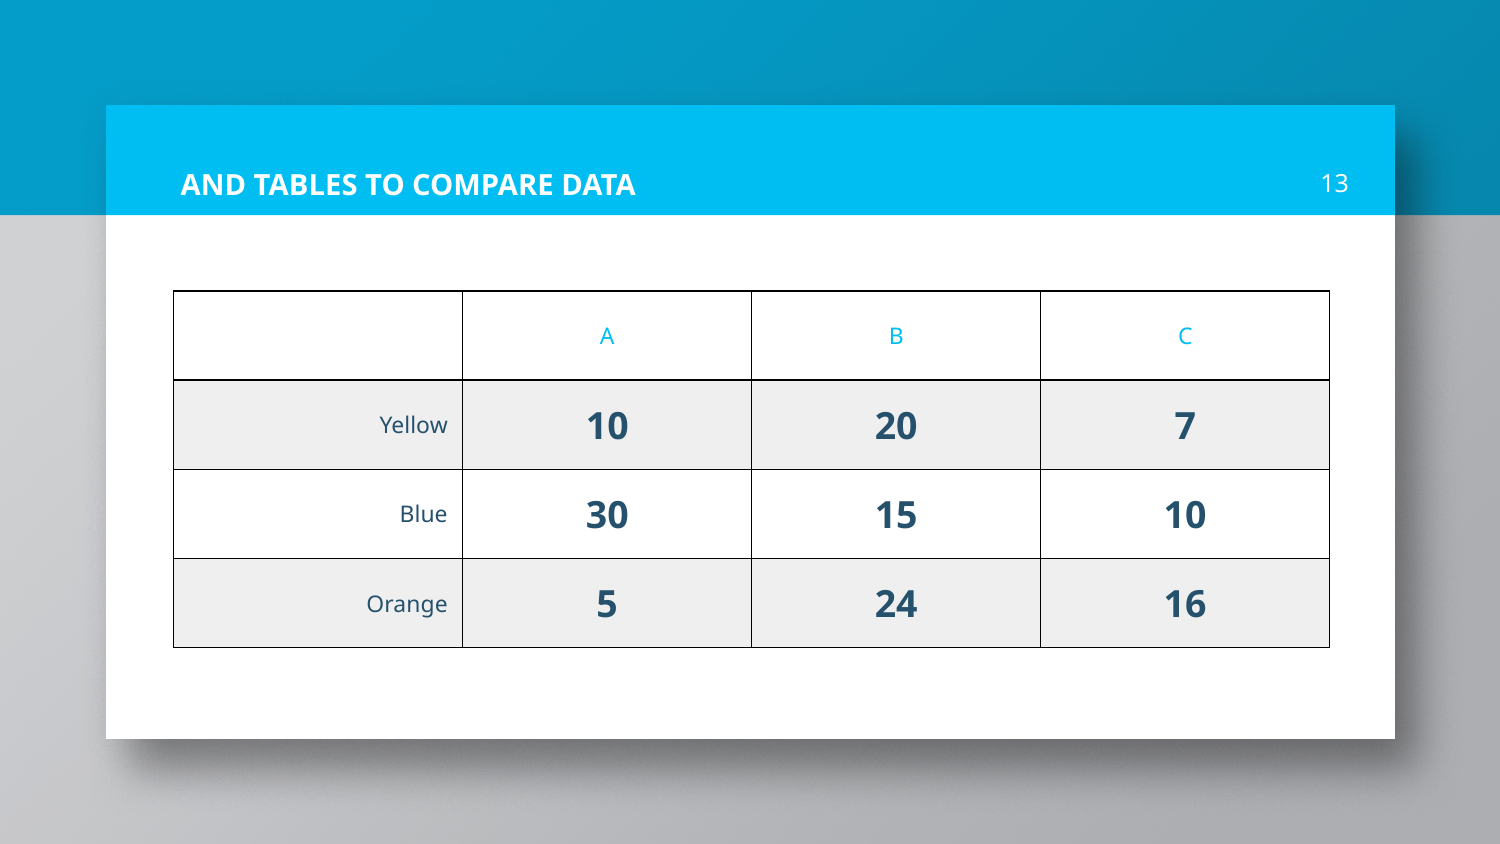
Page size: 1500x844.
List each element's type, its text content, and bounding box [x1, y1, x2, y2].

table_header B [752, 292, 1040, 379]
title AND TABLES TO COMPARE DATA [165, 106, 1273, 217]
table_cell 24 [752, 559, 1040, 647]
table_cell Orange [174, 559, 462, 647]
table_cell Yellow [174, 381, 462, 469]
table_cell 15 [752, 470, 1040, 558]
table_header A [463, 292, 751, 379]
picture [0, 216, 1500, 844]
table_cell 10 [463, 381, 751, 469]
table_header C [1041, 292, 1329, 379]
table_cell Blue [174, 470, 462, 558]
table_cell 10 [1041, 470, 1329, 558]
slide_number ‹#› [1273, 106, 1364, 217]
table_cell 30 [463, 470, 751, 558]
table_cell 20 [752, 381, 1040, 469]
table_cell 16 [1041, 559, 1329, 647]
table_cell 7 [1041, 381, 1329, 469]
table_header [174, 292, 462, 379]
table_cell 5 [463, 559, 751, 647]
